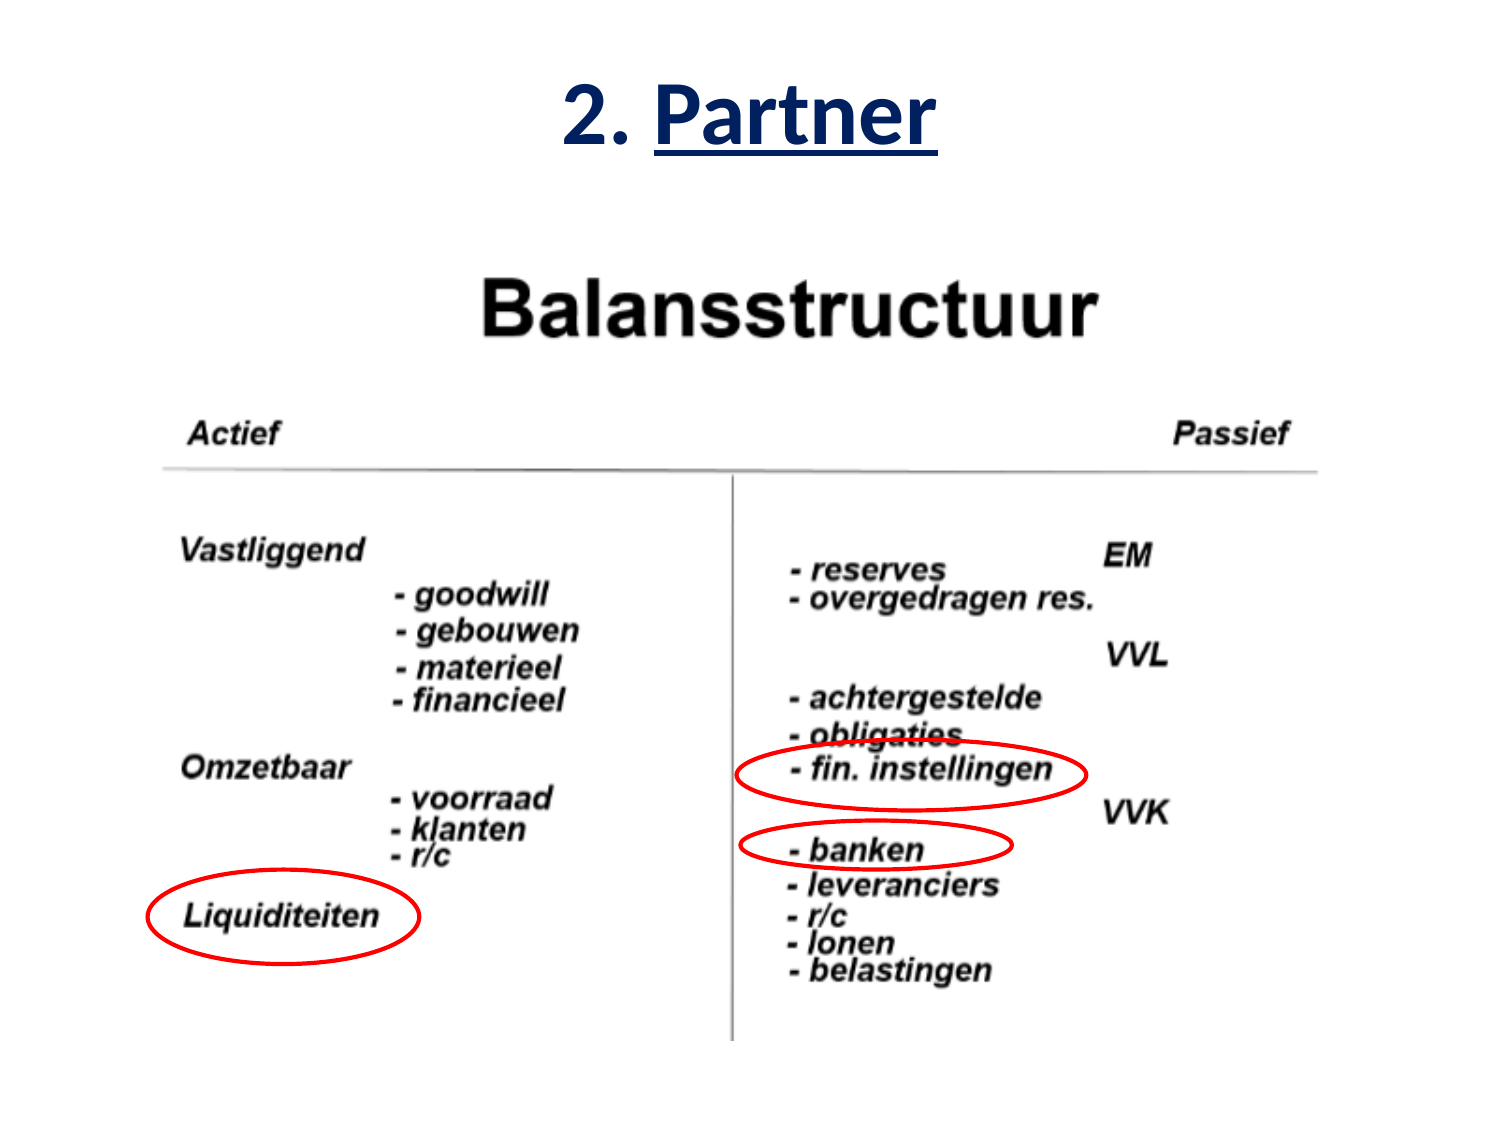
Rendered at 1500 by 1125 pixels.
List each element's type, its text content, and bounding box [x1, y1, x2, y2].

picture [145, 195, 1328, 1041]
text_box 2. Partner [74, 45, 1425, 233]
